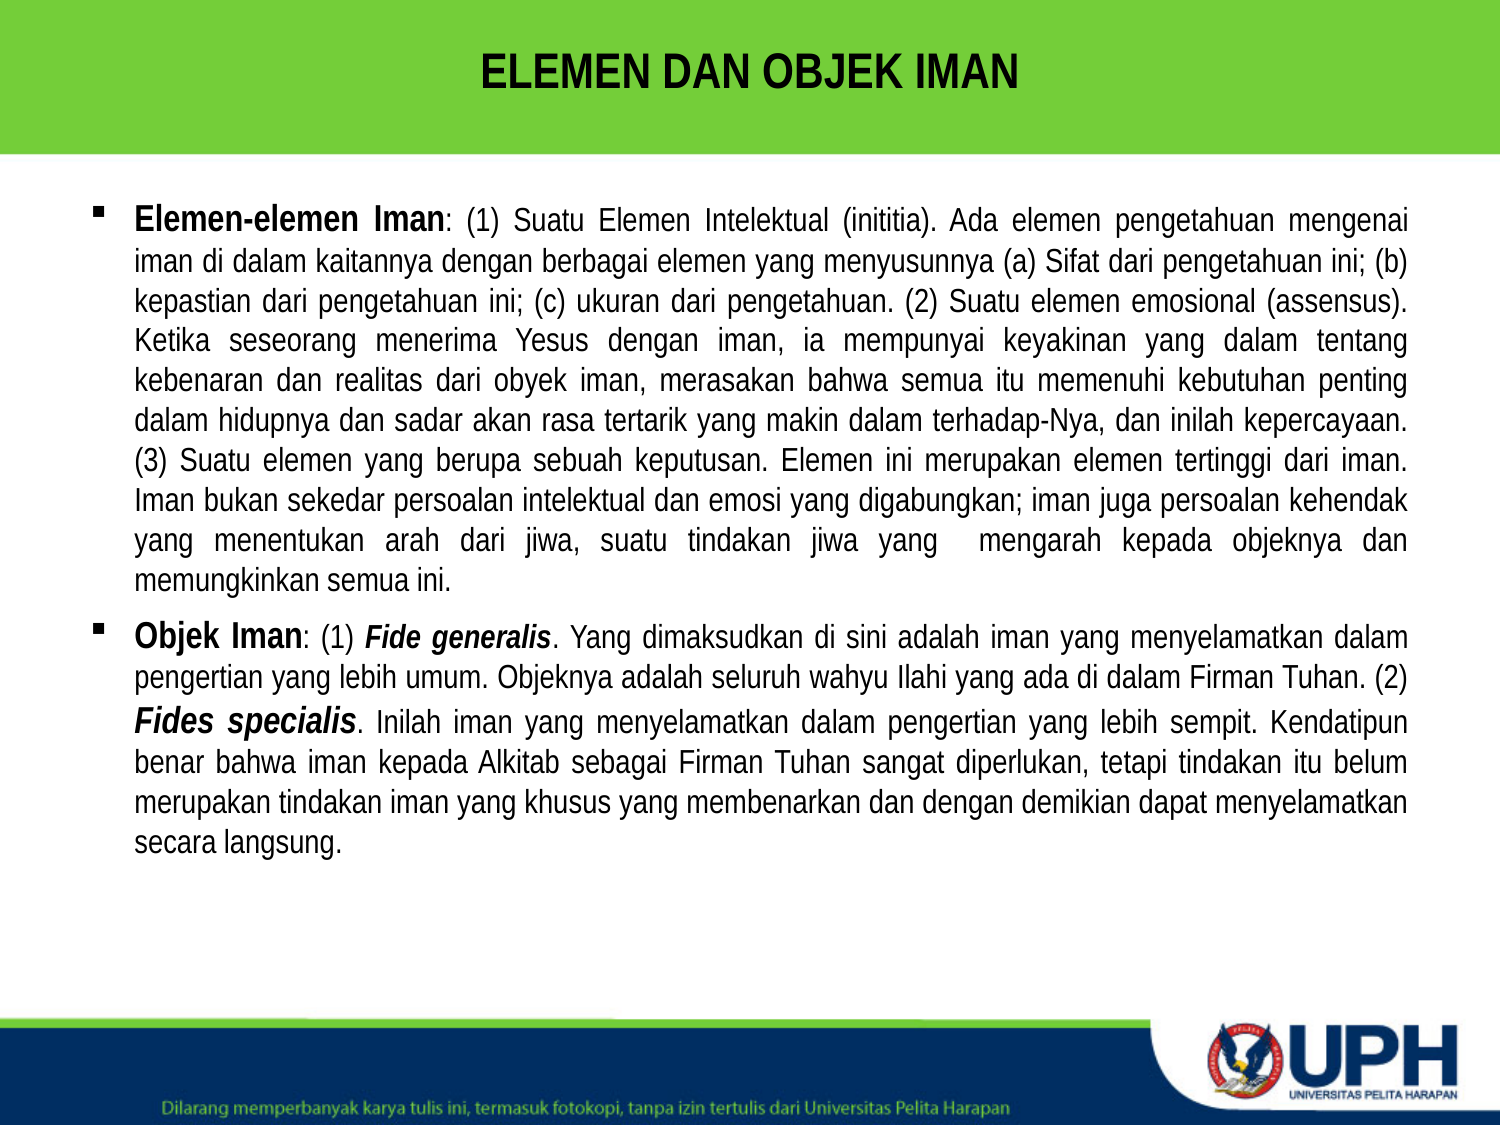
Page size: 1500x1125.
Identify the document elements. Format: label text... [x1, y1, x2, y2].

list Elemen-elemen Iman: (1) Suatu Elemen Intelektual (inititia). Ada elemen pengetahuan mengenai iman di dalam kaitannya dengan berbagai elemen yang menyusunnya (a) Sifat dari pengetahuan ini; (b) kepastian dari pengetahuan ini; (c) ukuran dari pengetahuan. (2) Suatu elemen emosional (assensus). Ketika seseorang menerima Yesus dengan iman, ia mempunyai keyakinan yang dalam tentang kebenaran dan realitas dari obyek iman, merasakan bahwa semua itu memenuhi kebutuhan penting dalam hidupnya dan sadar akan rasa tertarik yang makin dalam terhadap-Nya, dan inilah kepercayaan. (3) Suatu elemen yang berupa sebuah keputusan. Elemen ini merupakan elemen tertinggi dari iman. Iman bukan sekedar persoalan intelektual dan emosi yang digabungkan; iman juga persoalan kehendak yang menentukan arah dari jiwa, suatu tindakan jiwa yang mengarah kepada objeknya dan memungkinkan semua ini. Objek Iman: (1) Fide generalis. Yang dimaksudkan di sini adalah iman yang menyelamatkan dalam pengertian yang lebih umum. Objeknya adalah seluruh wahyu Ilahi yang ada di dalam Firman Tuhan. (2) Fides specialis. Inilah iman yang menyelamatkan dalam pengertian yang lebih sempit. Kendatipun benar bahwa iman kepada Alkitab sebagai Firman Tuhan sangat diperlukan, tetapi tindakan itu belum merupakan tindakan iman yang khusus yang membenarkan dan dengan demikian dapat menyelamatkan secara langsung. [75, 186, 1425, 988]
picture [0, 149, 1500, 1125]
title ELEMEN DAN OBJEK IMAN [0, 0, 1500, 149]
